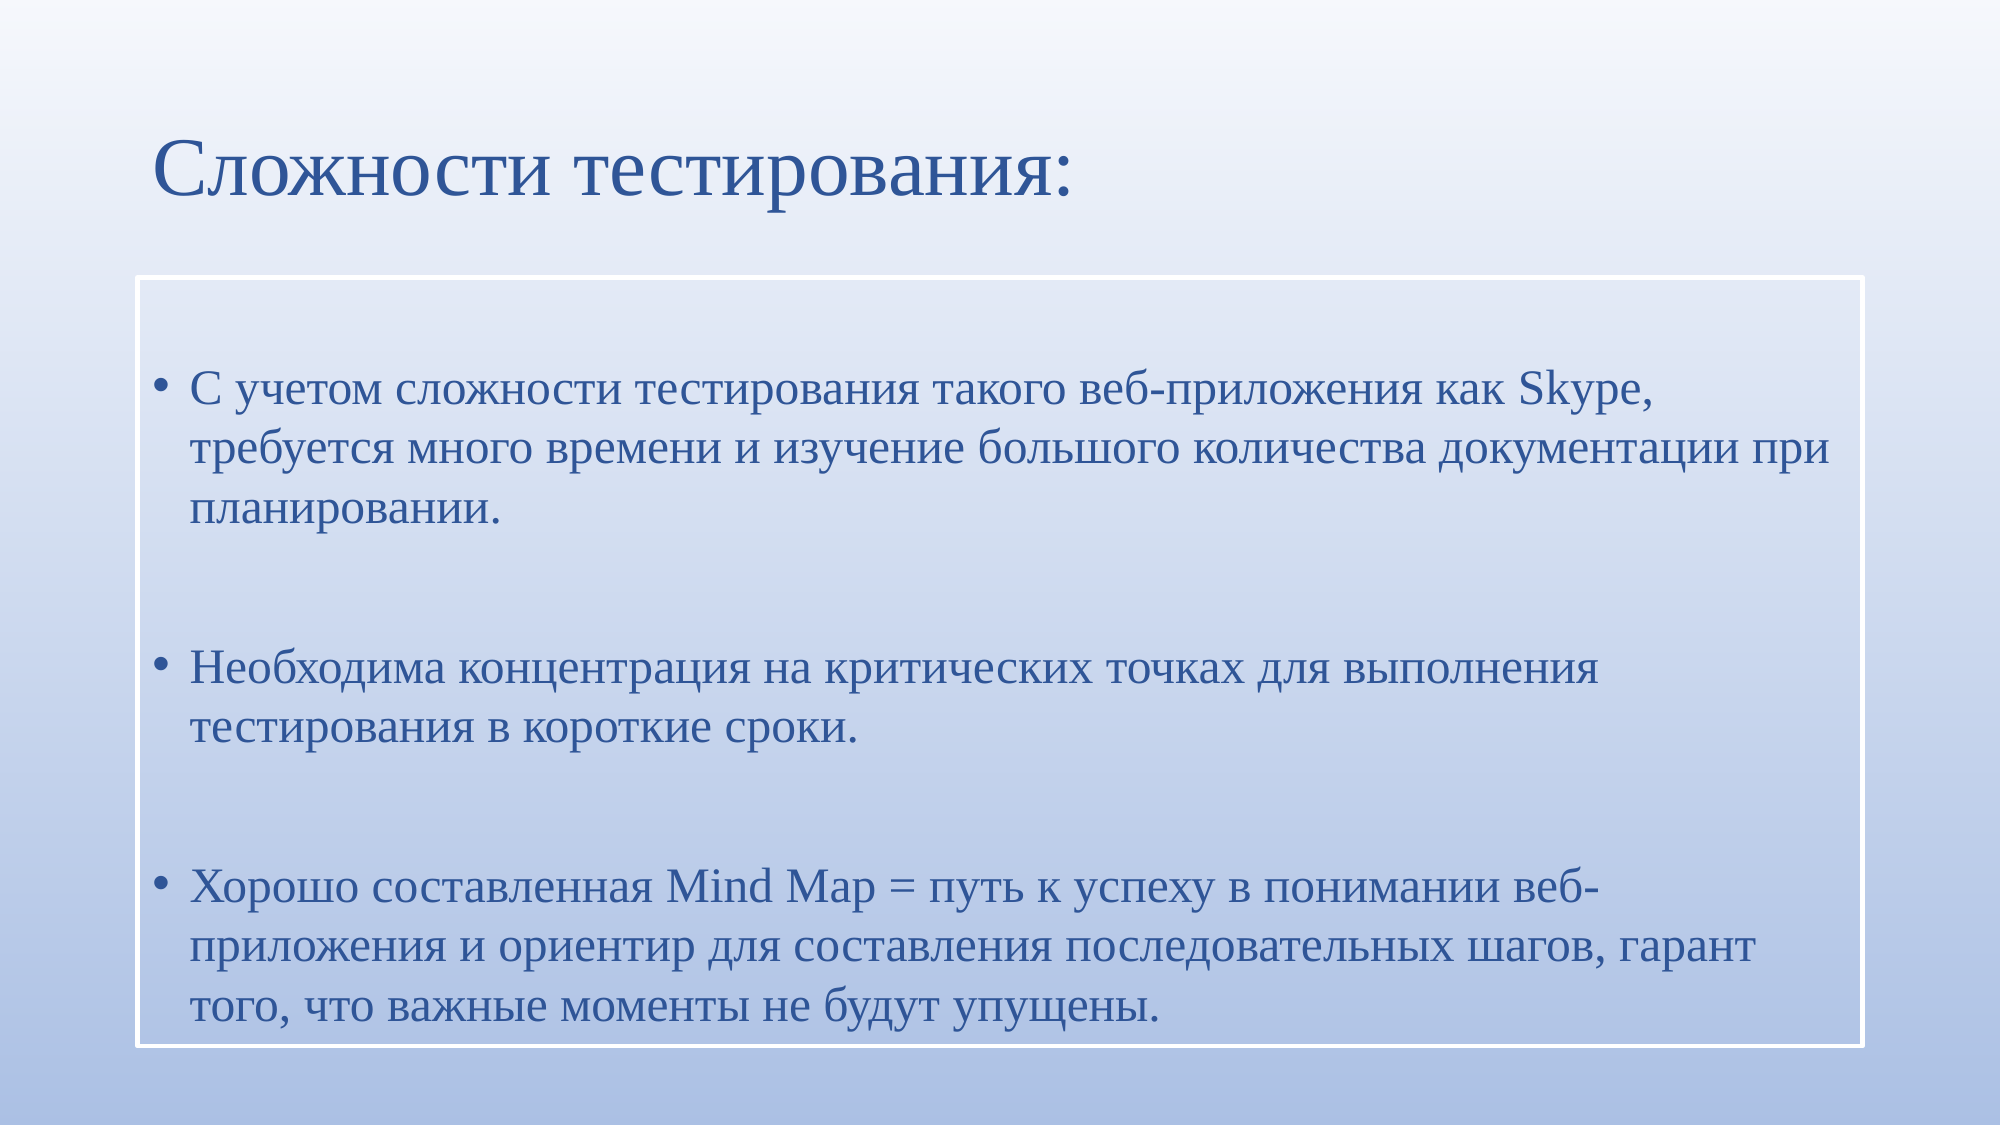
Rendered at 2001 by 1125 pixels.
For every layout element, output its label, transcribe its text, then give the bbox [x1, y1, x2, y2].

title Сложности тестирования: [137, 59, 1863, 277]
list С учетом сложности тестирования такого веб-приложения как Skype, требуется много времени и изучение большого количества документации при планировании. Необходима концентрация на критических точках для выполнения тестирования в короткие сроки. Хорошо составленная Mind Map = путь к успеху в понимании веб-приложения и ориентир для составления последовательных шагов, гарант того, что важные моменты не будут упущены. [137, 277, 1863, 1046]
